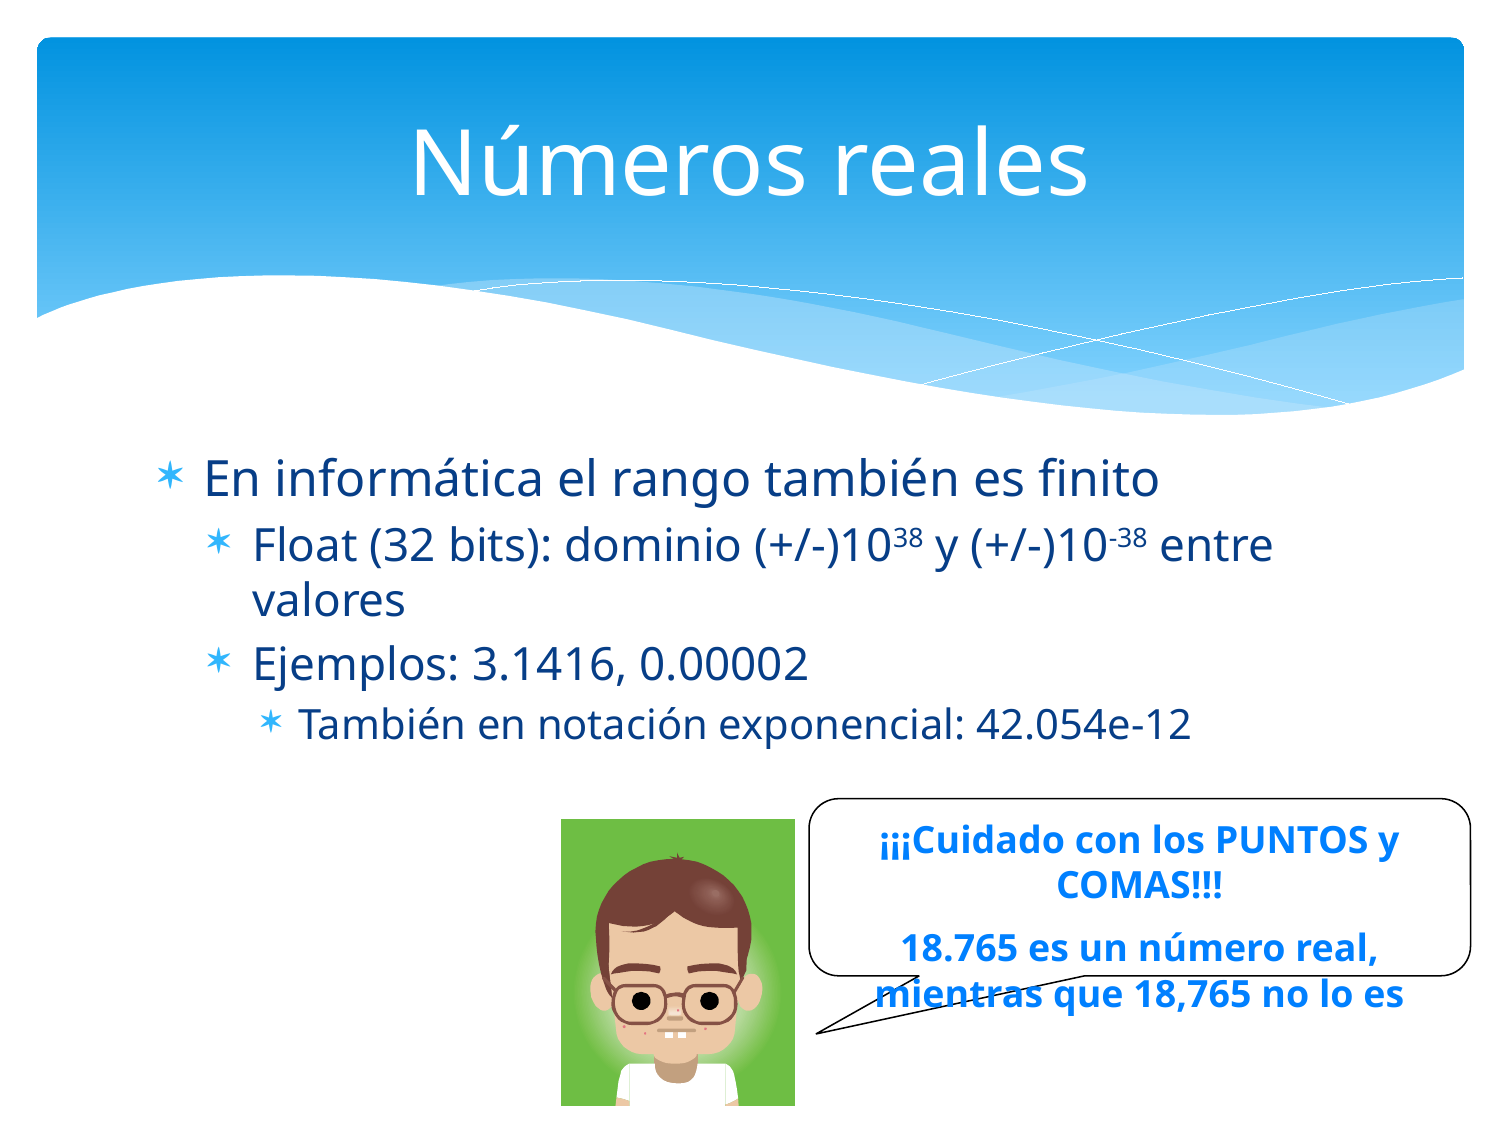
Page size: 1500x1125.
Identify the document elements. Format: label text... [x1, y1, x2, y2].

picture [560, 818, 796, 1107]
text_box ¡¡¡Cuidado con los PUNTOS y COMAS!!! 18.765 es un número real, mientras que 18,765 no lo es [809, 798, 1471, 1034]
title Números reales [75, 55, 1425, 261]
list En informática el rango también es finito Float (32 bits): dominio (+/-)1038 y (+/-)10-38 entre valores Ejemplos: 3.1416, 0.00002 También en notación exponencial: 42.054e-12 [143, 438, 1359, 1005]
